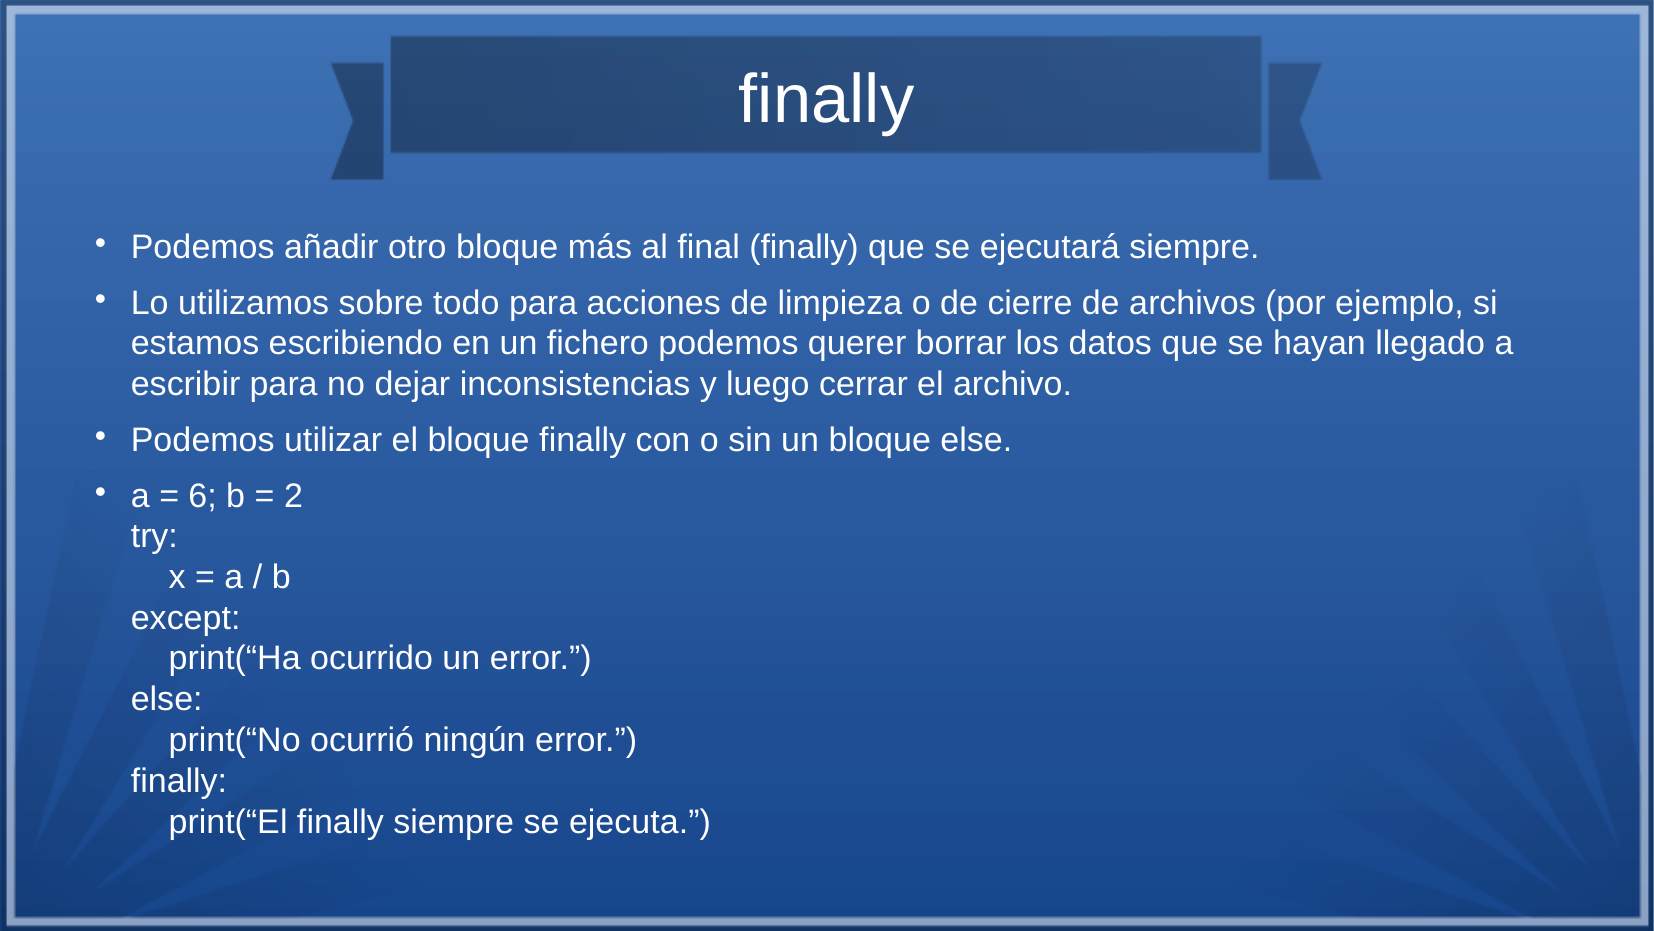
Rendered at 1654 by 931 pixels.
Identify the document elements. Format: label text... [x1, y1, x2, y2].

list Podemos añadir otro bloque más al final (finally) que se ejecutará siempre. Lo utilizamos sobre todo para acciones de limpieza o de cierre de archivos (por ejemplo, si estamos escribiendo en un fichero podemos querer borrar los datos que se hayan llegado a escribir para no dejar inconsistencias y luego cerrar el archivo. Podemos utilizar el bloque finally con o sin un bloque else. a = 6; b = 2 try: x = a / b except: print(“Ha ocurrido un error.”) else: print(“No ocurrió ningún error.”) finally: print(“El finally siempre se ejecuta.”) [82, 224, 1571, 848]
title finally [389, 35, 1264, 154]
picture [0, 0, 1654, 931]
